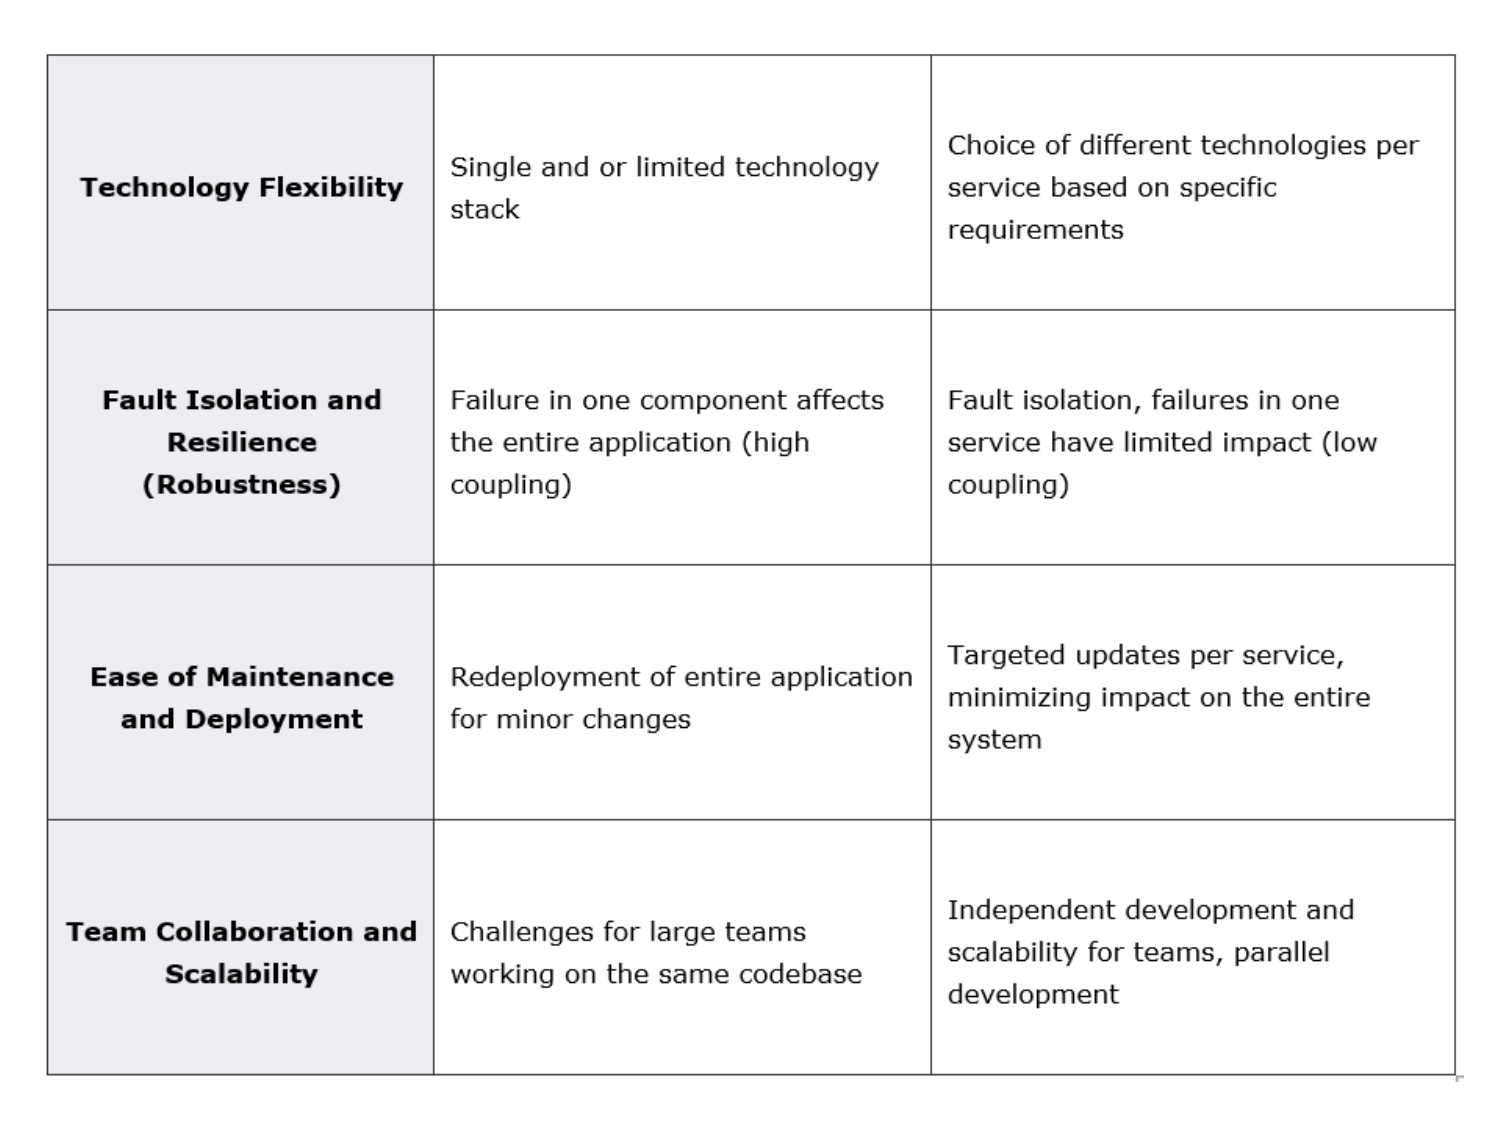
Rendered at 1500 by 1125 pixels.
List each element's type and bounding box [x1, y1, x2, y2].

picture [36, 42, 1464, 1083]
